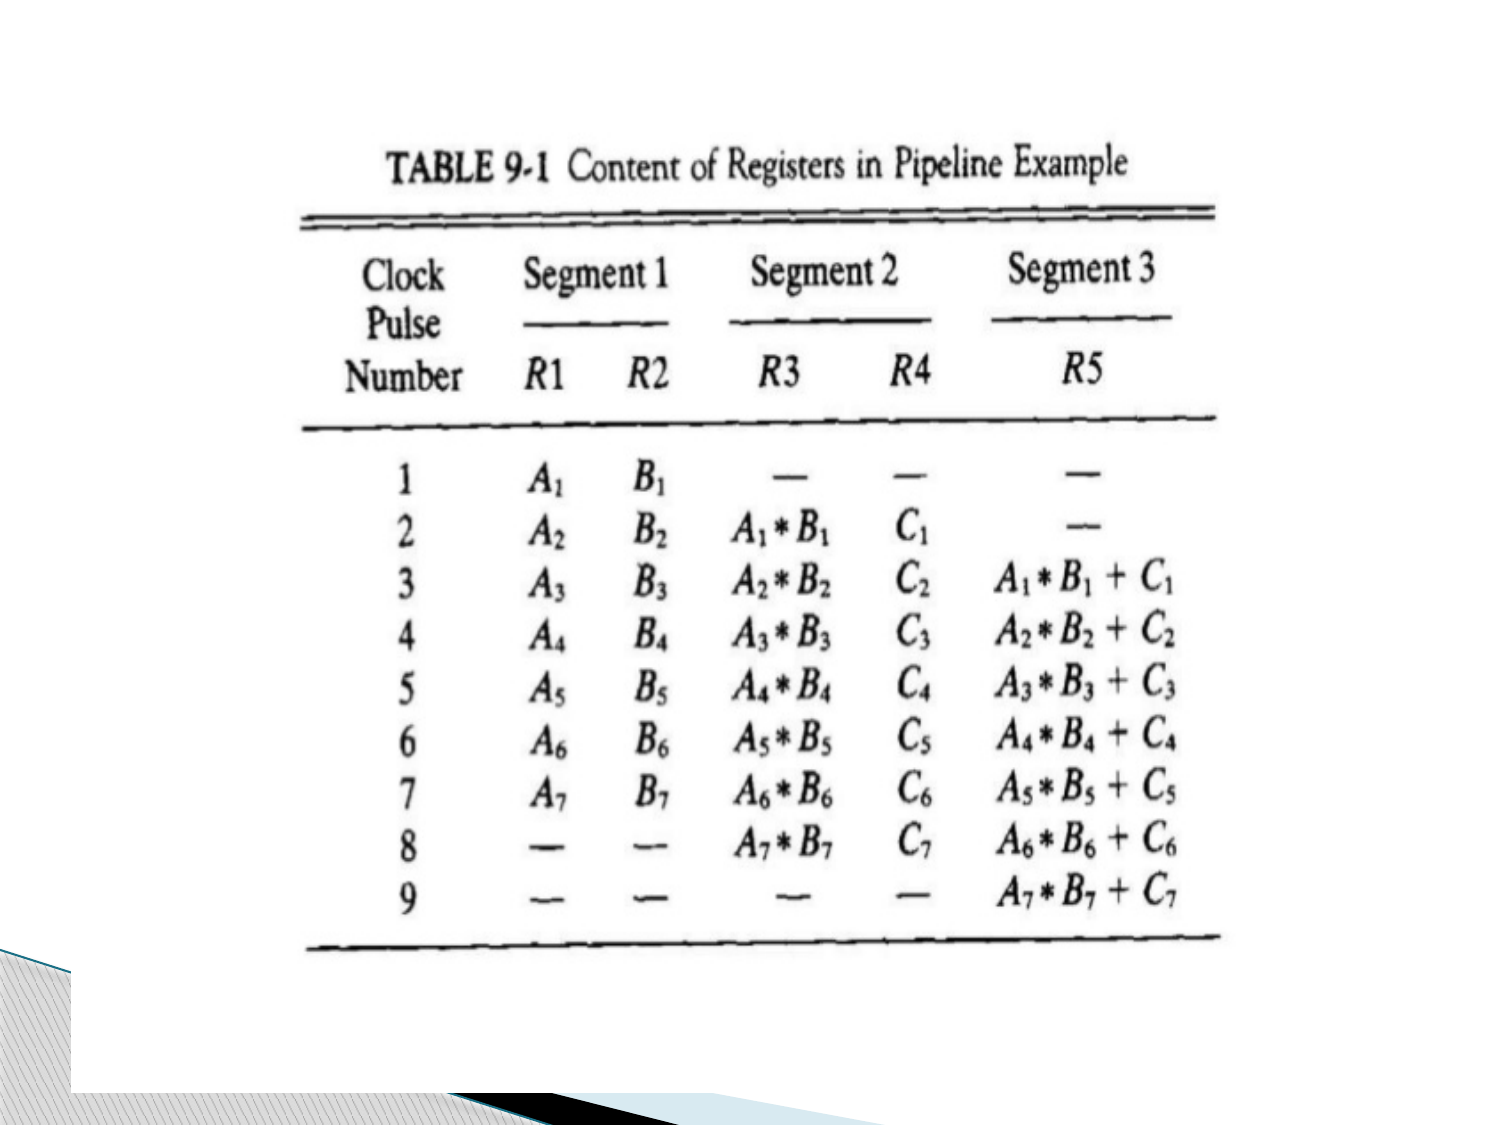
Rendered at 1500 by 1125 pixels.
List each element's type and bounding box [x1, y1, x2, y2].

list [71, 24, 1363, 1094]
